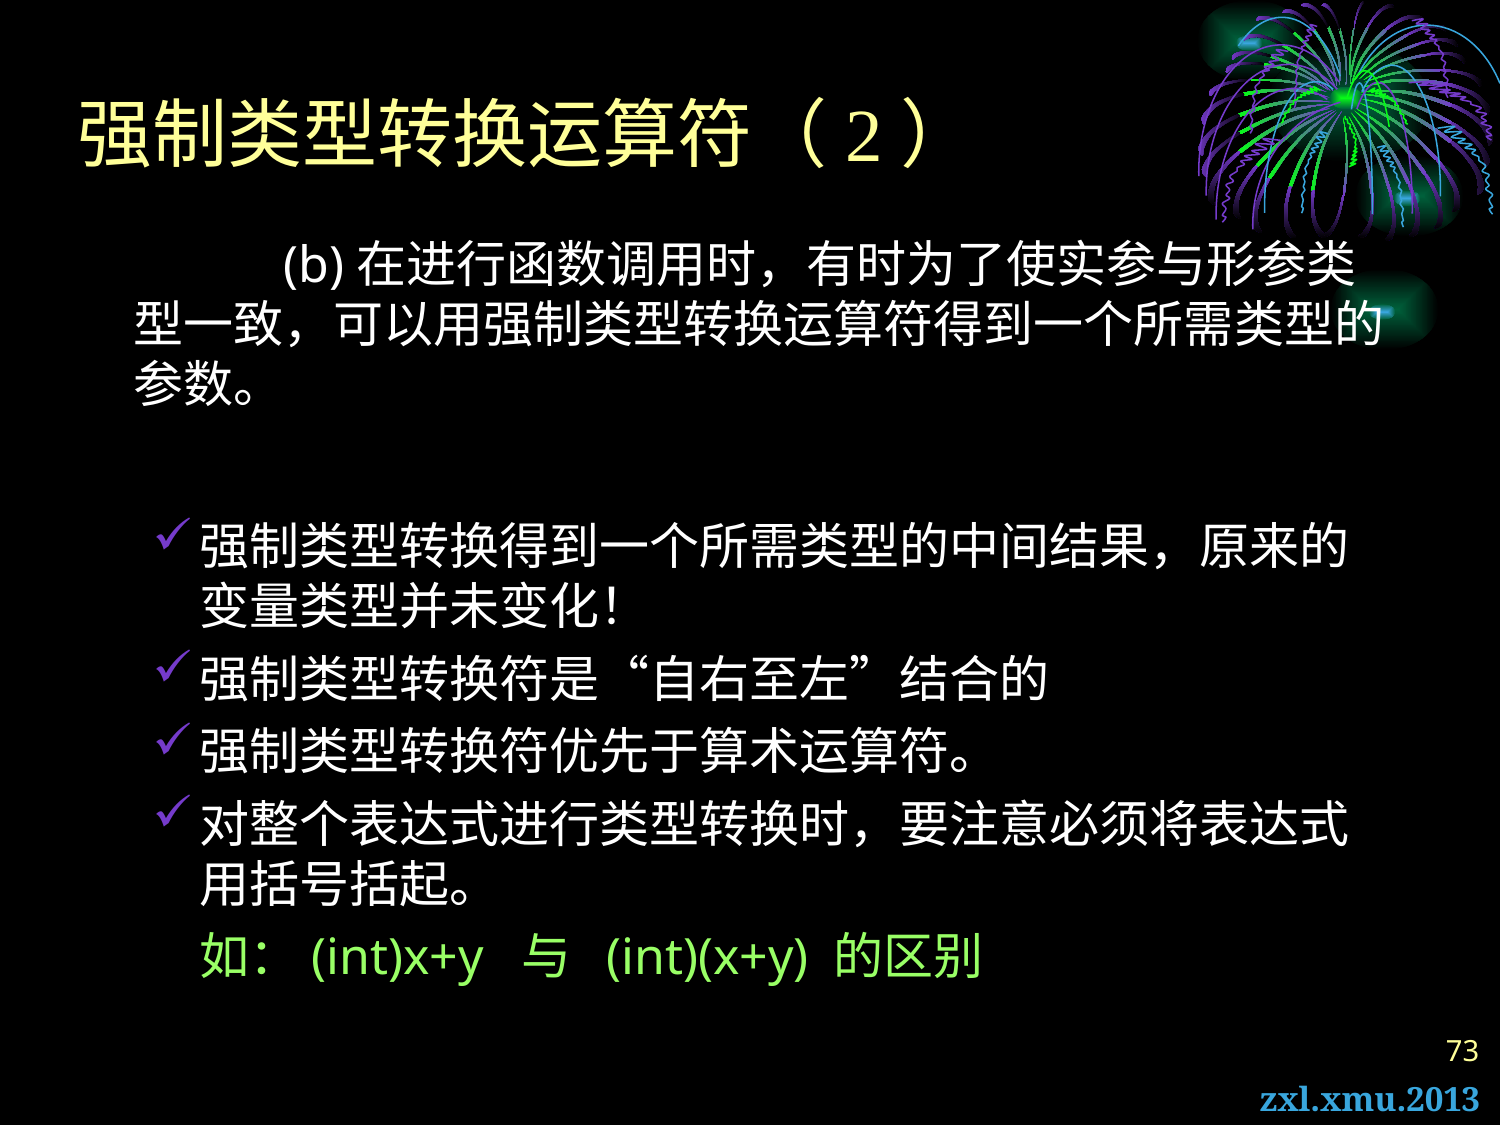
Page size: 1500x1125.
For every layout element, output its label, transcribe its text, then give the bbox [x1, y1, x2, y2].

title 强制类型转换运算符（2） [62, 49, 1438, 213]
list (b)在进行函数调用时，有时为了使实参与形参类型一致，可以用强制类型转换运算符得到一个所需类型的参数。 强制类型转换得到一个所需类型的中间结果，原来的变量类型并未变化！ 强制类型转换符是“自右至左”结合的 强制类型转换符优先于算术运算符。 对整个表达式进行类型转换时，要注意必须将表达式用括号括起。 如：(int)x+y 与 (int)(x+y) 的区别 [62, 224, 1400, 917]
slide_number 73 [1181, 1025, 1495, 1100]
